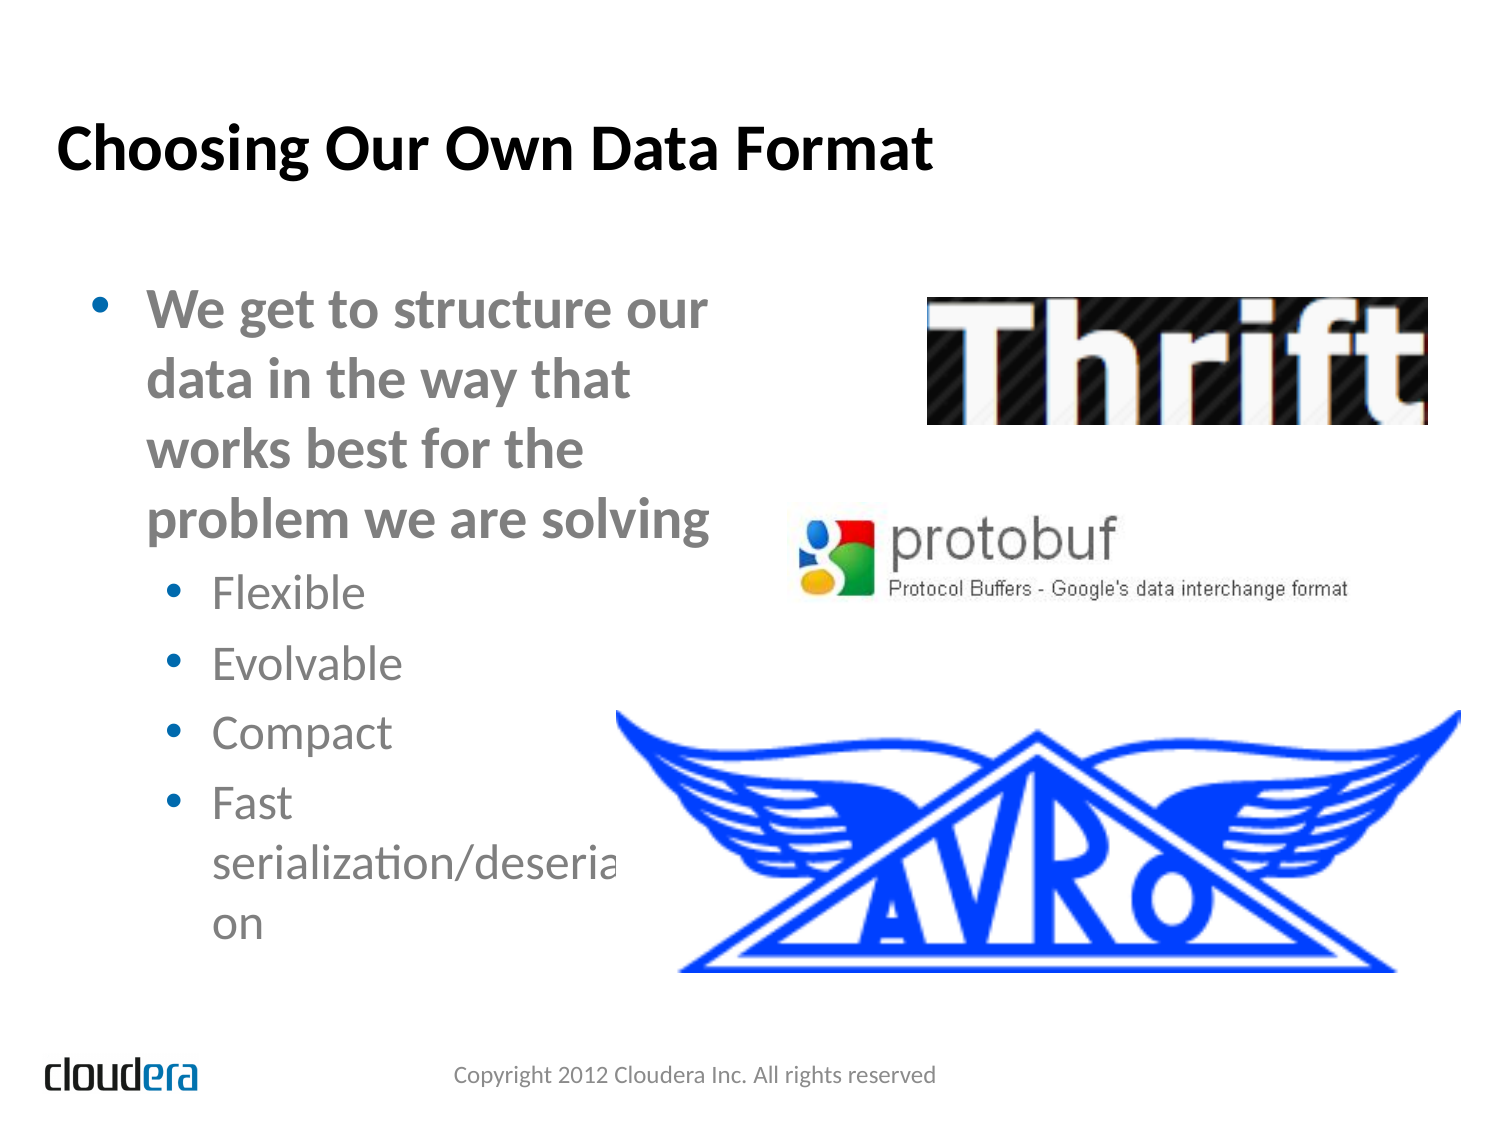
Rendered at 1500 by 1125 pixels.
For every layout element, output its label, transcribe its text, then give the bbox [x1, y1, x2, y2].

list We get to structure our data in the way that works best for the problem we are solving Flexible Evolvable Compact Fast serialization/deserialization [74, 262, 738, 1006]
picture [616, 710, 1462, 974]
picture [926, 297, 1428, 425]
title Choosing Our Own Data Format [42, 45, 1461, 242]
picture [787, 501, 1366, 622]
picture [42, 1053, 199, 1094]
footer Copyright 2012 Cloudera Inc. All rights reserved [383, 1053, 1009, 1094]
